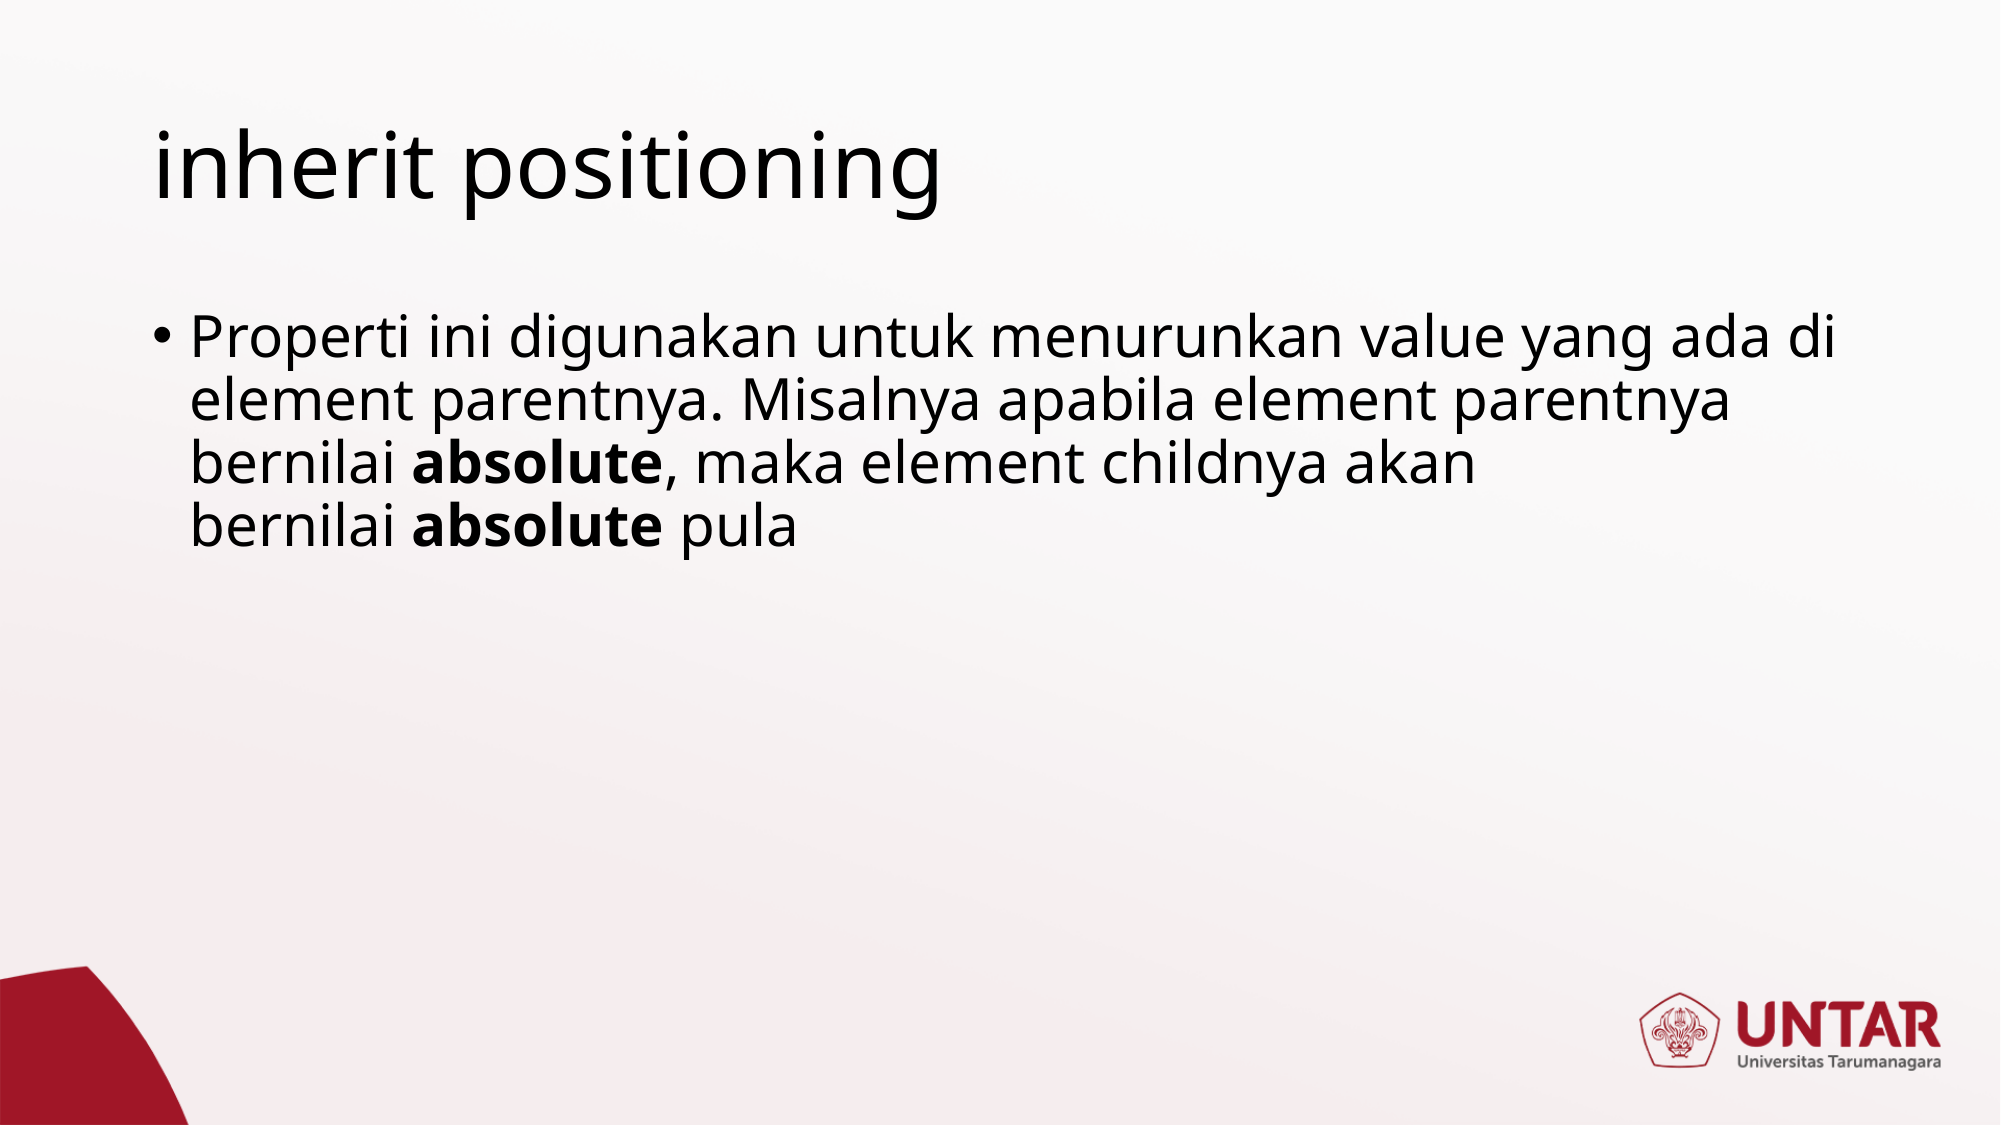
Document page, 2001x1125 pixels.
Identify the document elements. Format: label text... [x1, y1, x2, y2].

list Properti ini digunakan untuk menurunkan value yang ada di element parentnya. Misalnya apabila element parentnya bernilai absolute, maka element childnya akan bernilai absolute pula [137, 299, 1863, 1014]
title inherit positioning [137, 59, 1863, 278]
picture [0, 0, 2001, 1125]
